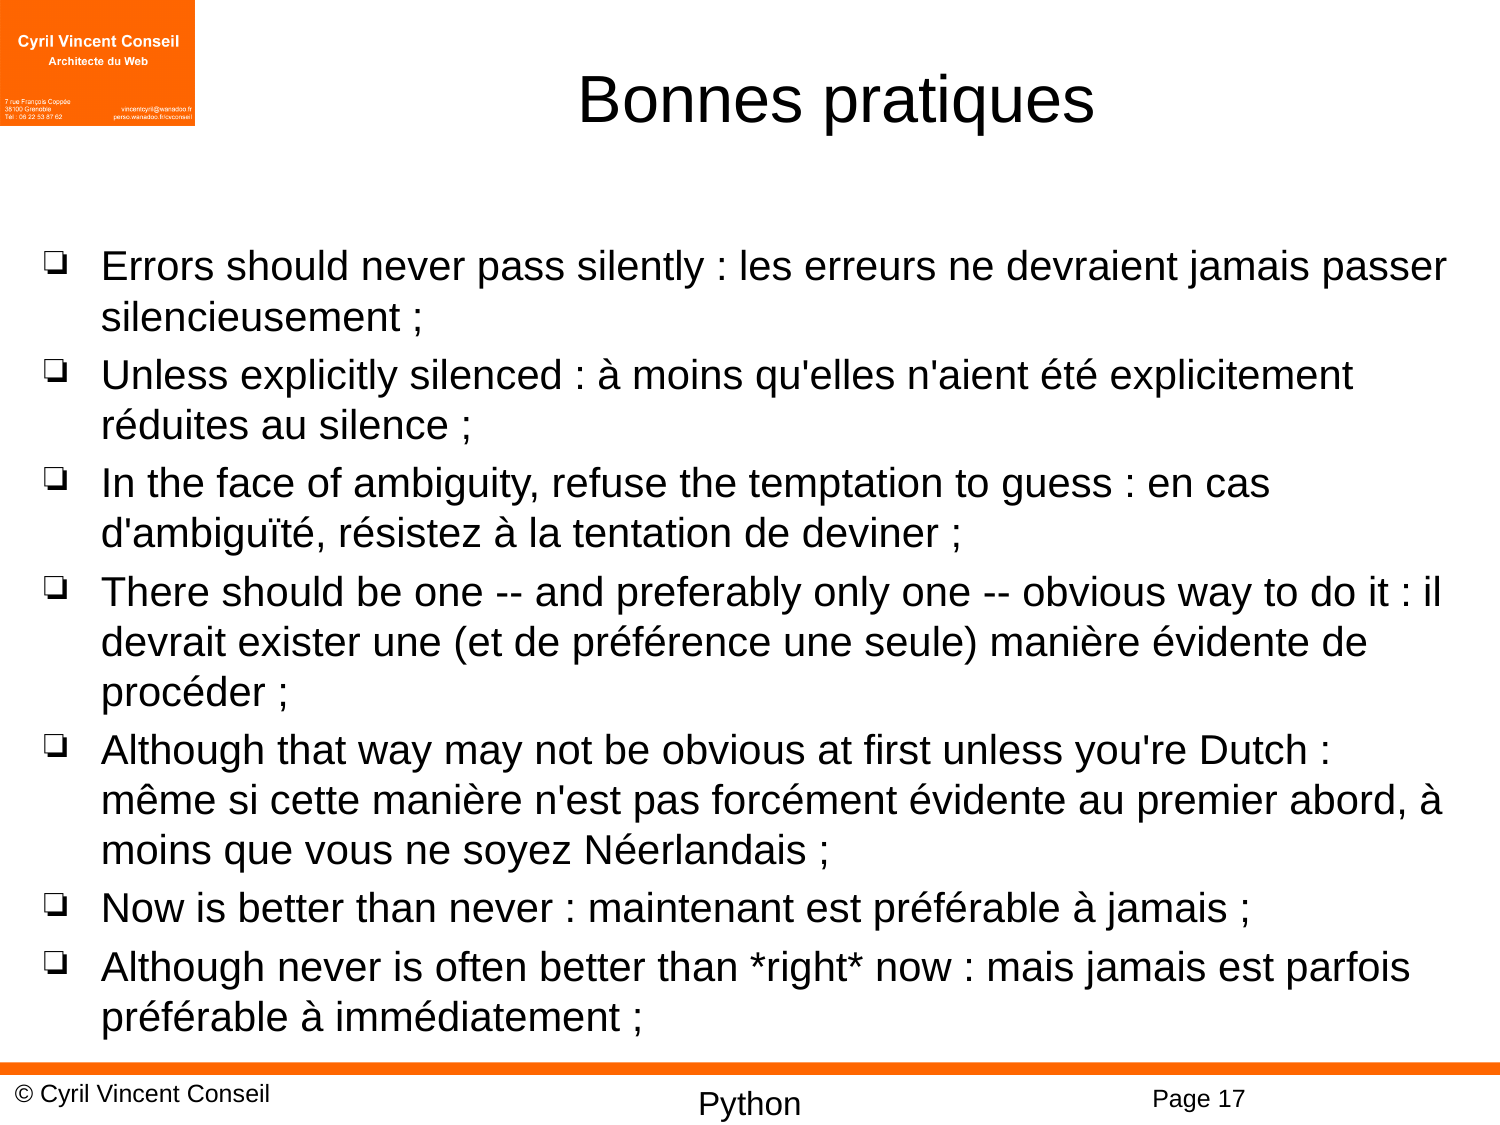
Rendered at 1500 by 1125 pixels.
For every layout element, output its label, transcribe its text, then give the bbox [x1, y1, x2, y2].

title Bonnes pratiques [194, 2, 1480, 190]
picture [0, 0, 195, 126]
list Errors should never pass silently : les erreurs ne devraient jamais passer silencieusement ; Unless explicitly silenced : à moins qu'elles n'aient été explicitement réduites au silence ; In the face of ambiguity, refuse the temptation to guess : en cas d'ambiguïté, résistez à la tentation de deviner ; There should be one -- and preferably only one -- obvious way to do it : il devrait exister une (et de préférence une seule) manière évidente de procéder ; Although that way may not be obvious at first unless you're Dutch : même si cette manière n'est pas forcément évidente au premier abord, à moins que vous ne soyez Néerlandais ; Now is better than never : maintenant est préférable à jamais ; Although never is often better than *right* now : mais jamais est parfois préférable à immédiatement ; [29, 231, 1468, 1059]
